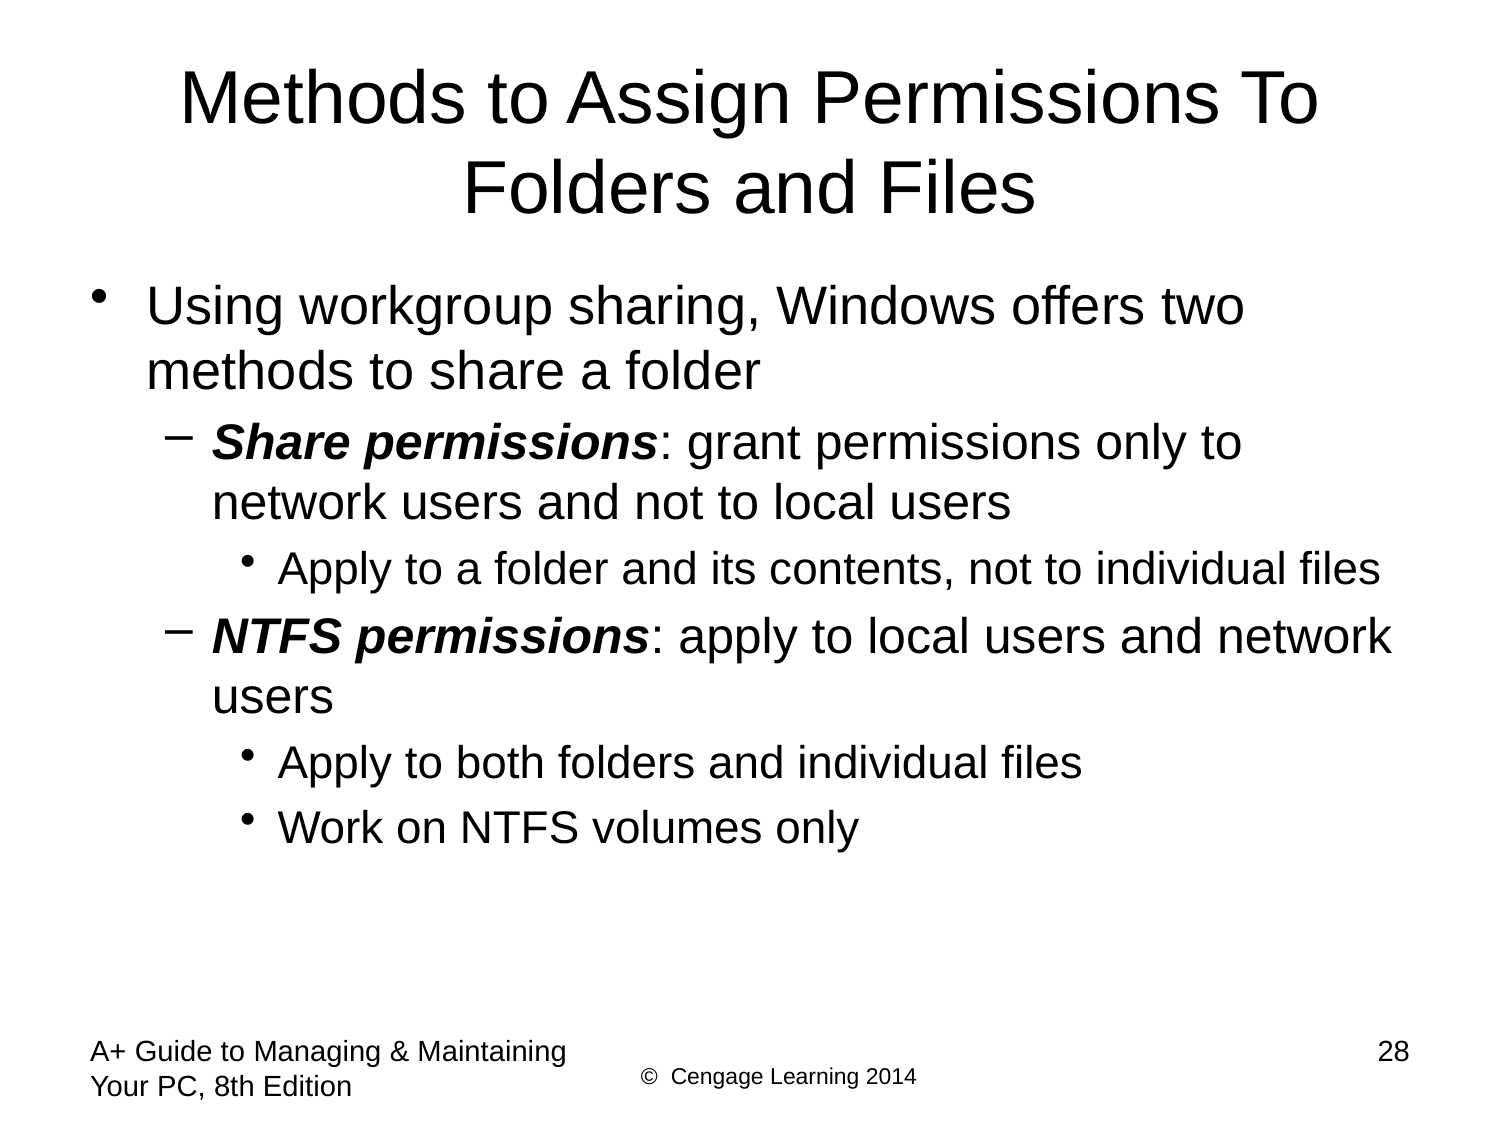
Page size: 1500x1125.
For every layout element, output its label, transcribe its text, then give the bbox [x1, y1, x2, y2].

title Methods to Assign Permissions To Folders and Files [75, 45, 1425, 233]
list Using workgroup sharing, Windows offers two methods to share a folder Share permissions: grant permissions only to network users and not to local users Apply to a folder and its contents, not to individual files NTFS permissions: apply to local users and network users Apply to both folders and individual files Work on NTFS volumes only [75, 262, 1425, 1005]
slide_number 28 [1074, 1024, 1426, 1103]
footer A+ Guide to Managing & Maintaining Your PC, 8th Edition [74, 1024, 601, 1103]
